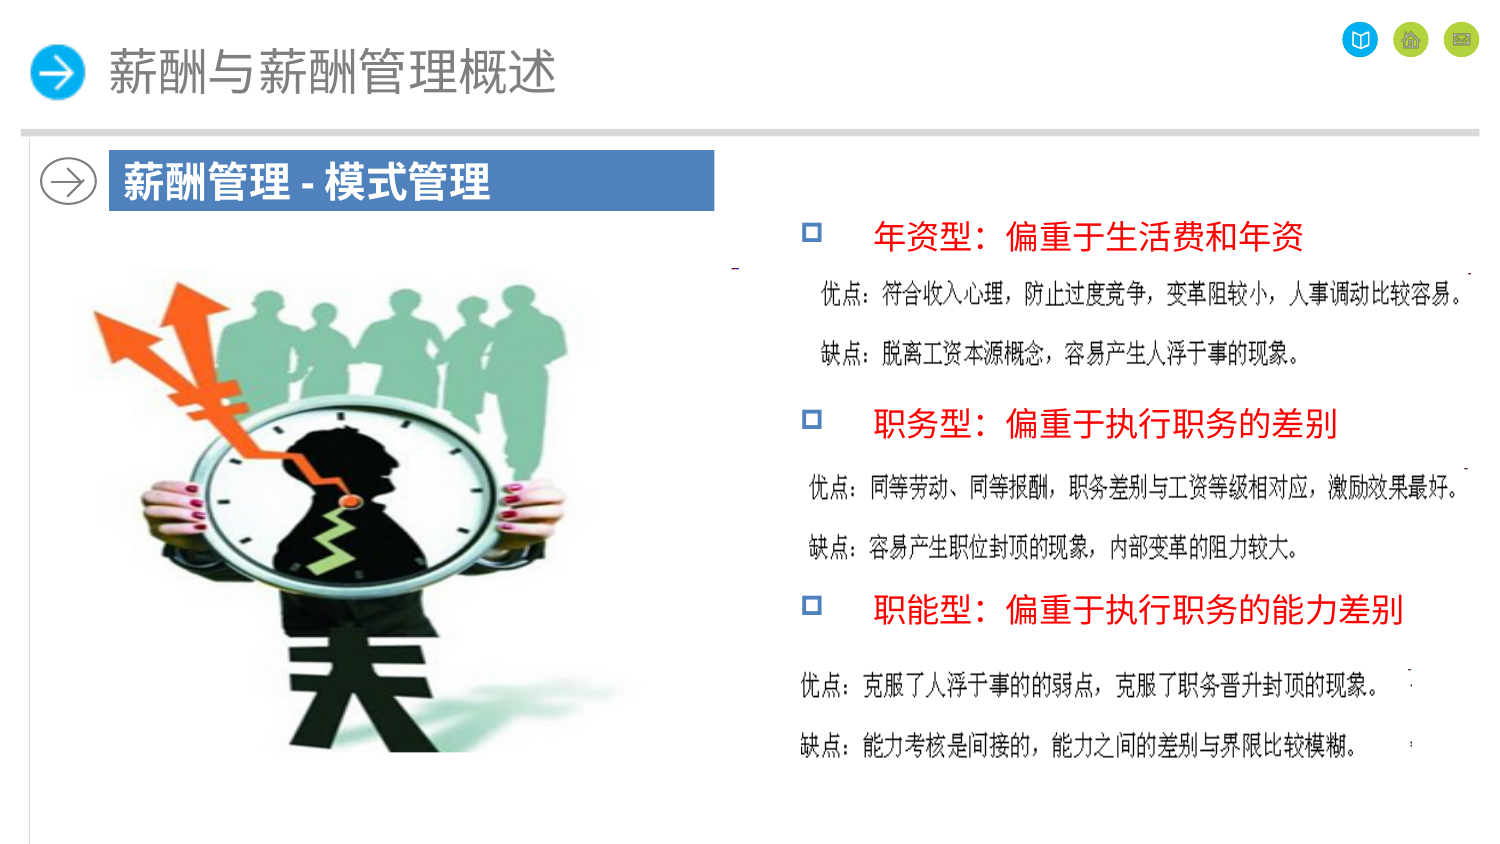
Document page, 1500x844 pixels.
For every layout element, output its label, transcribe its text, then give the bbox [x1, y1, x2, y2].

text_box [1394, 19, 1431, 60]
picture [800, 669, 1412, 769]
picture [1397, 27, 1422, 50]
picture [29, 43, 89, 104]
text_box [1340, 19, 1380, 60]
picture [52, 267, 739, 765]
picture [807, 468, 1469, 570]
picture [1452, 32, 1472, 47]
text_box [1441, 19, 1482, 60]
text_box 薪酬与薪酬管理概述 [93, 33, 574, 108]
picture [818, 272, 1471, 375]
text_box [40, 149, 715, 212]
text_box [18, 127, 1481, 138]
text_box 年资型：偏重于生活费和年资 职务型：偏重于执行职务的差别 职能型：偏重于执行职务的能力差别 [785, 209, 1459, 812]
